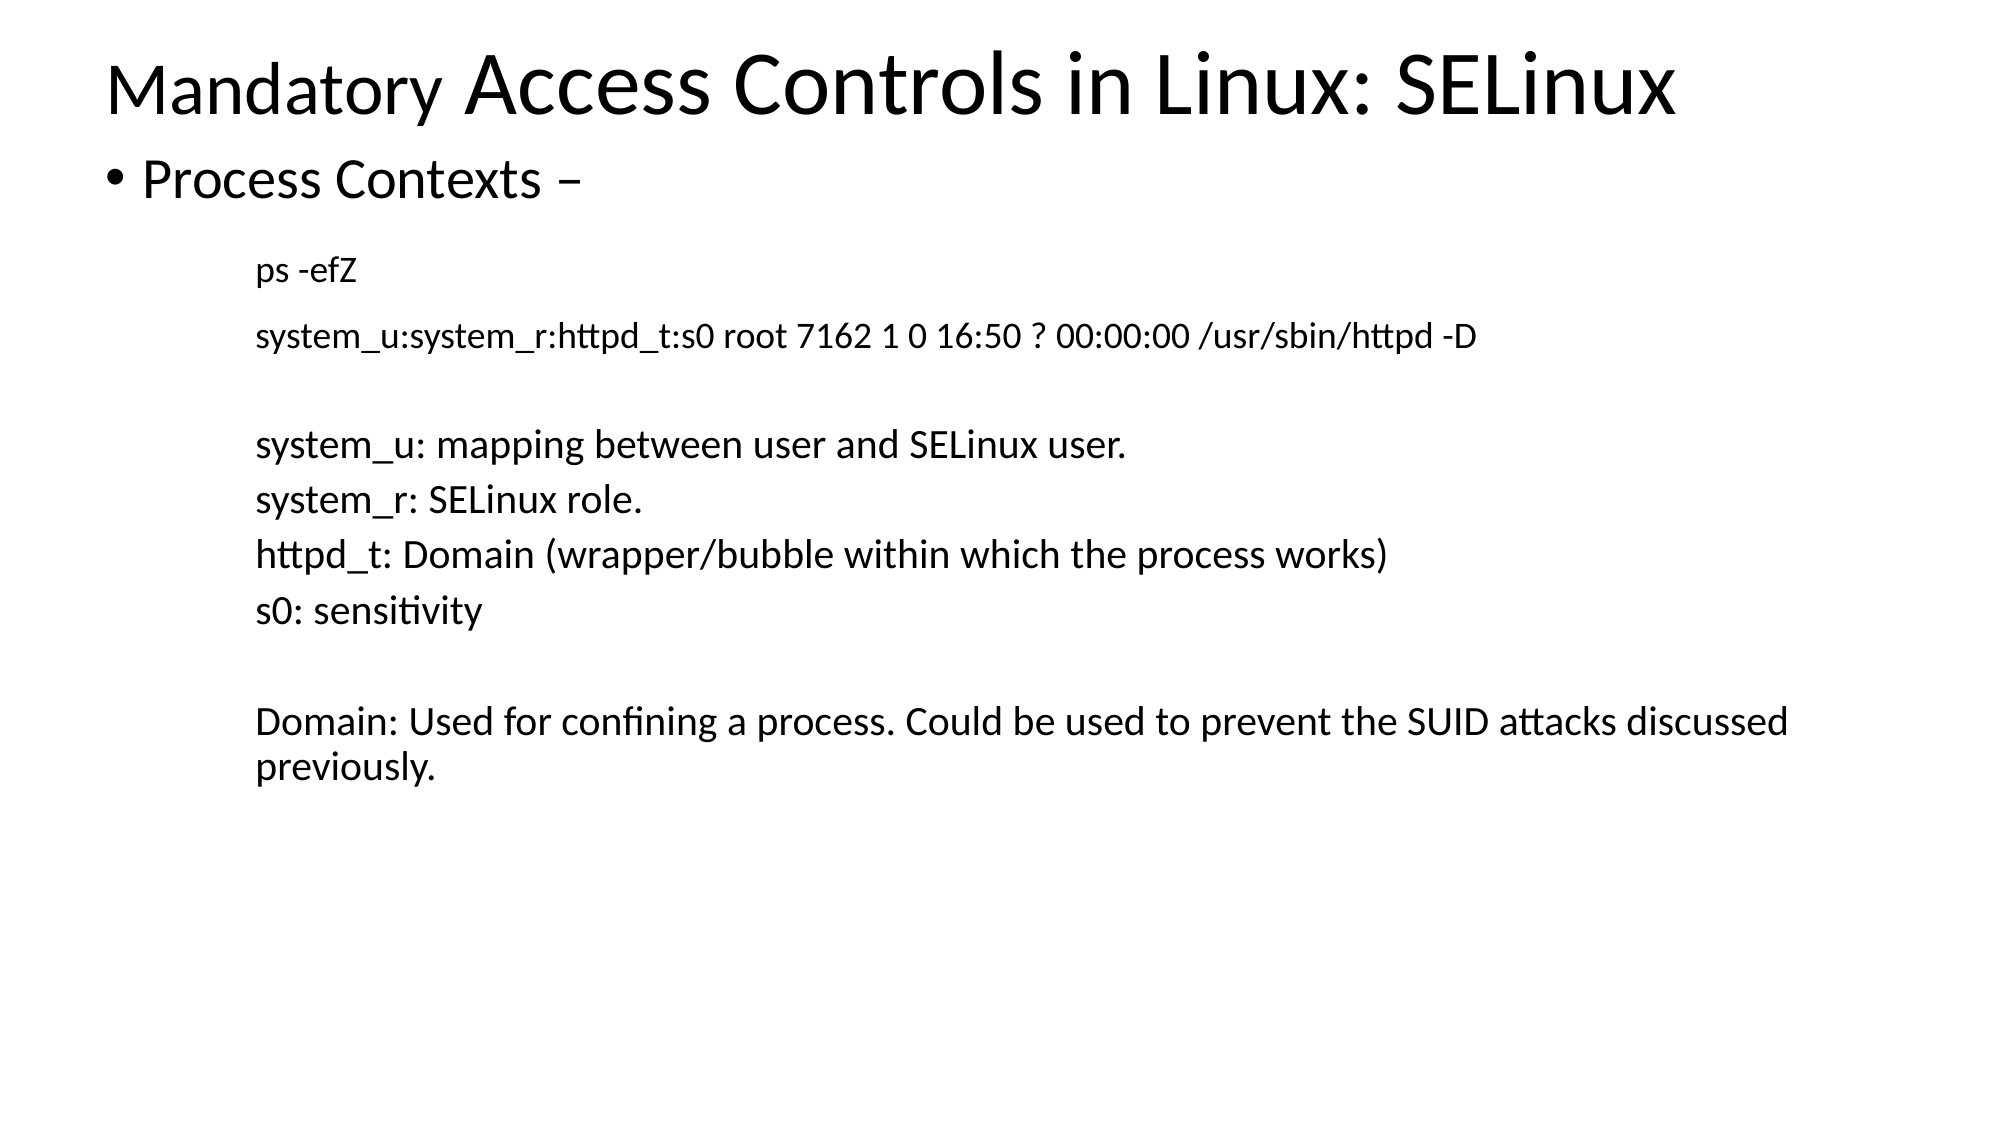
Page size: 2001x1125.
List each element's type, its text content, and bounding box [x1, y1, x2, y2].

title Mandatory Access Controls in Linux: SELinux [90, 0, 1863, 171]
list Process Contexts – ps -efZ system_u:system_r:httpd_t:s0 root 7162 1 0 16:50 ? 00:00:00 /usr/sbin/httpd -D system_u: mapping between user and SELinux user. system_r: SELinux role. httpd_t: Domain (wrapper/bubble within which the process works) s0: sensitivity Domain: Used for confining a process. Could be used to prevent the SUID attacks discussed previously. [90, 171, 1850, 968]
